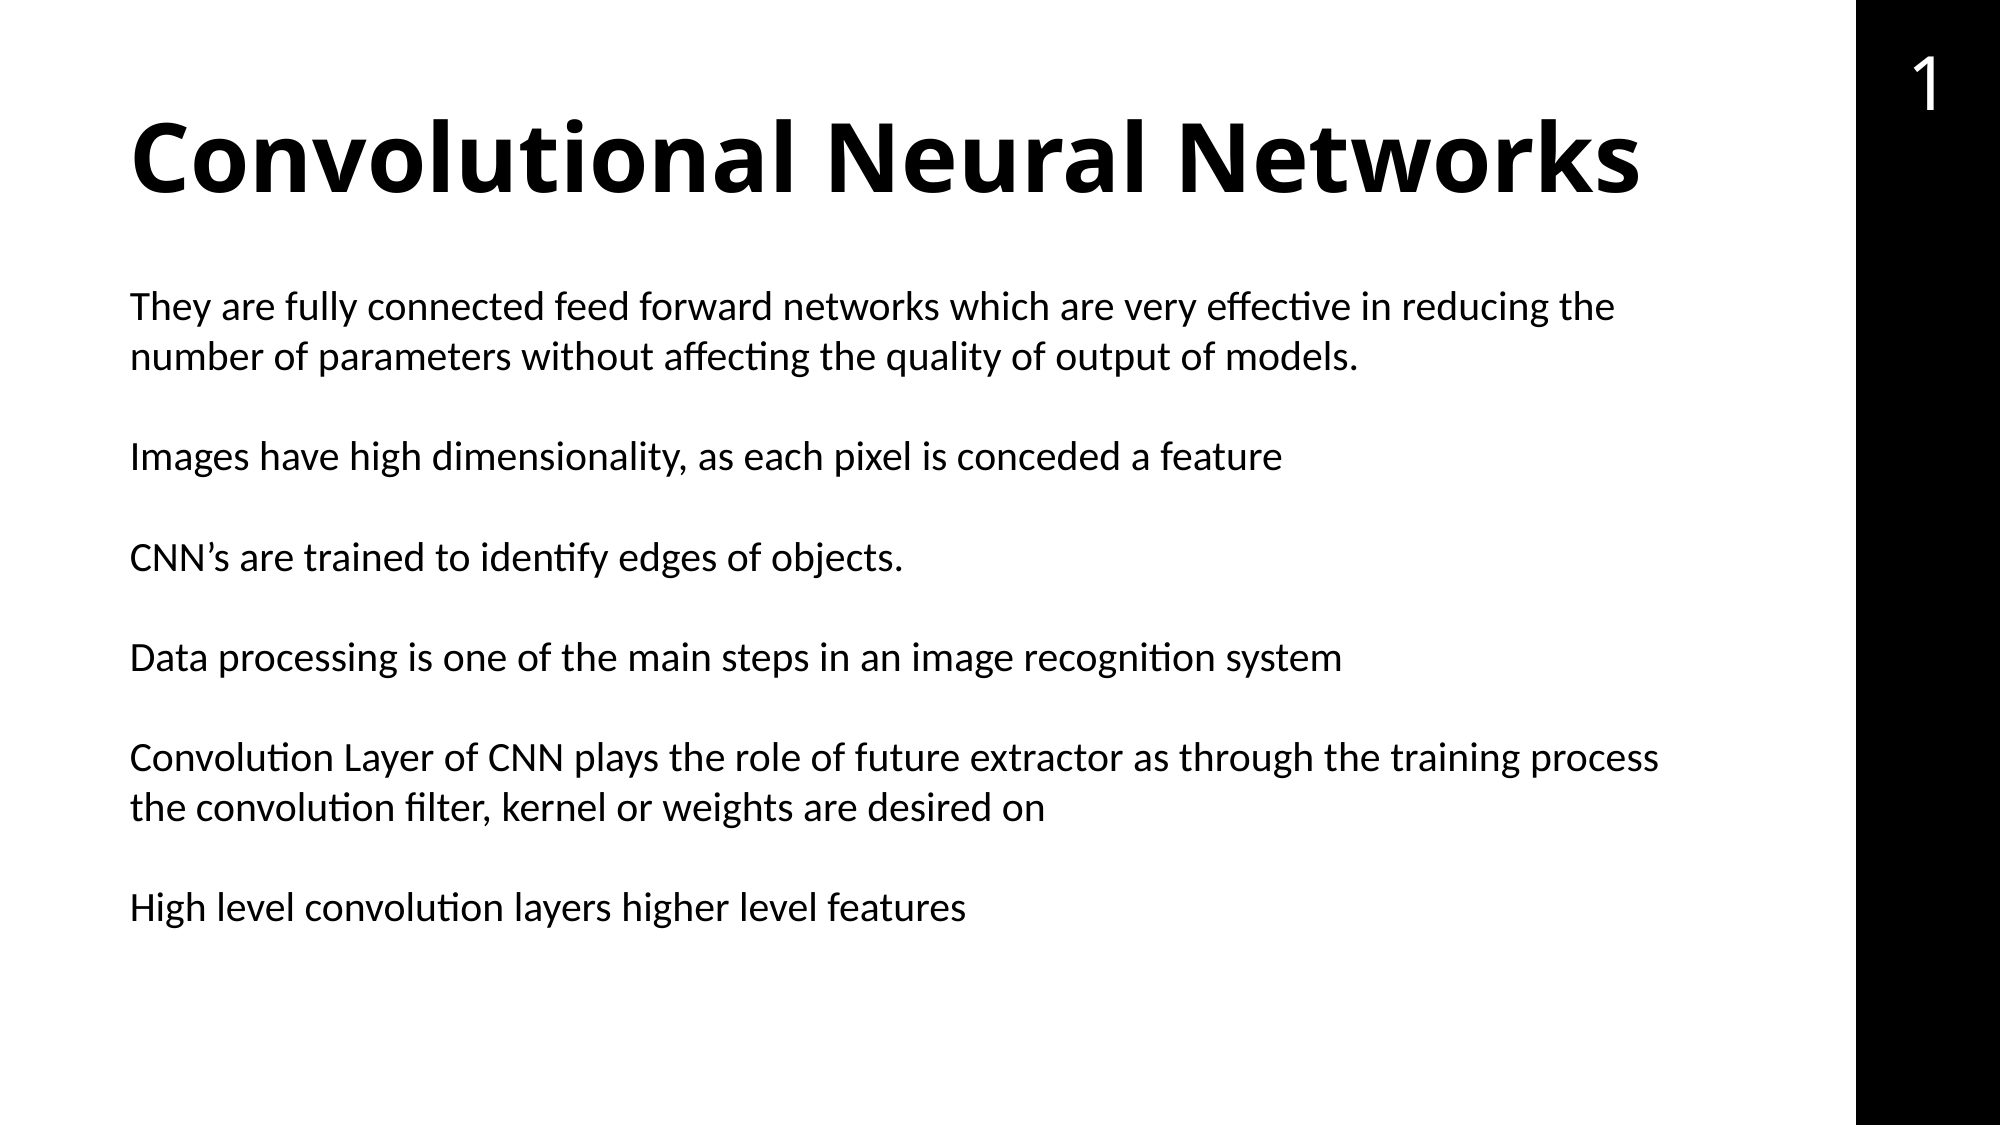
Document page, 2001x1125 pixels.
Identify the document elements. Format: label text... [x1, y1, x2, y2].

text_box They are fully connected feed forward networks which are very effective in reducing the number of parameters without affecting the quality of output of models. Images have high dimensionality, as each pixel is conceded a feature CNN’s are trained to identify edges of objects. Data processing is one of the main steps in an image recognition system Convolution Layer of CNN plays the role of future extractor as through the training process the convolution filter, kernel or weights are desired on High level convolution layers higher level features [115, 271, 1693, 937]
text_box 1 [1857, 28, 2000, 133]
text_box Convolutional Neural Networks [115, 88, 1663, 219]
text_box [1856, 0, 2000, 1125]
